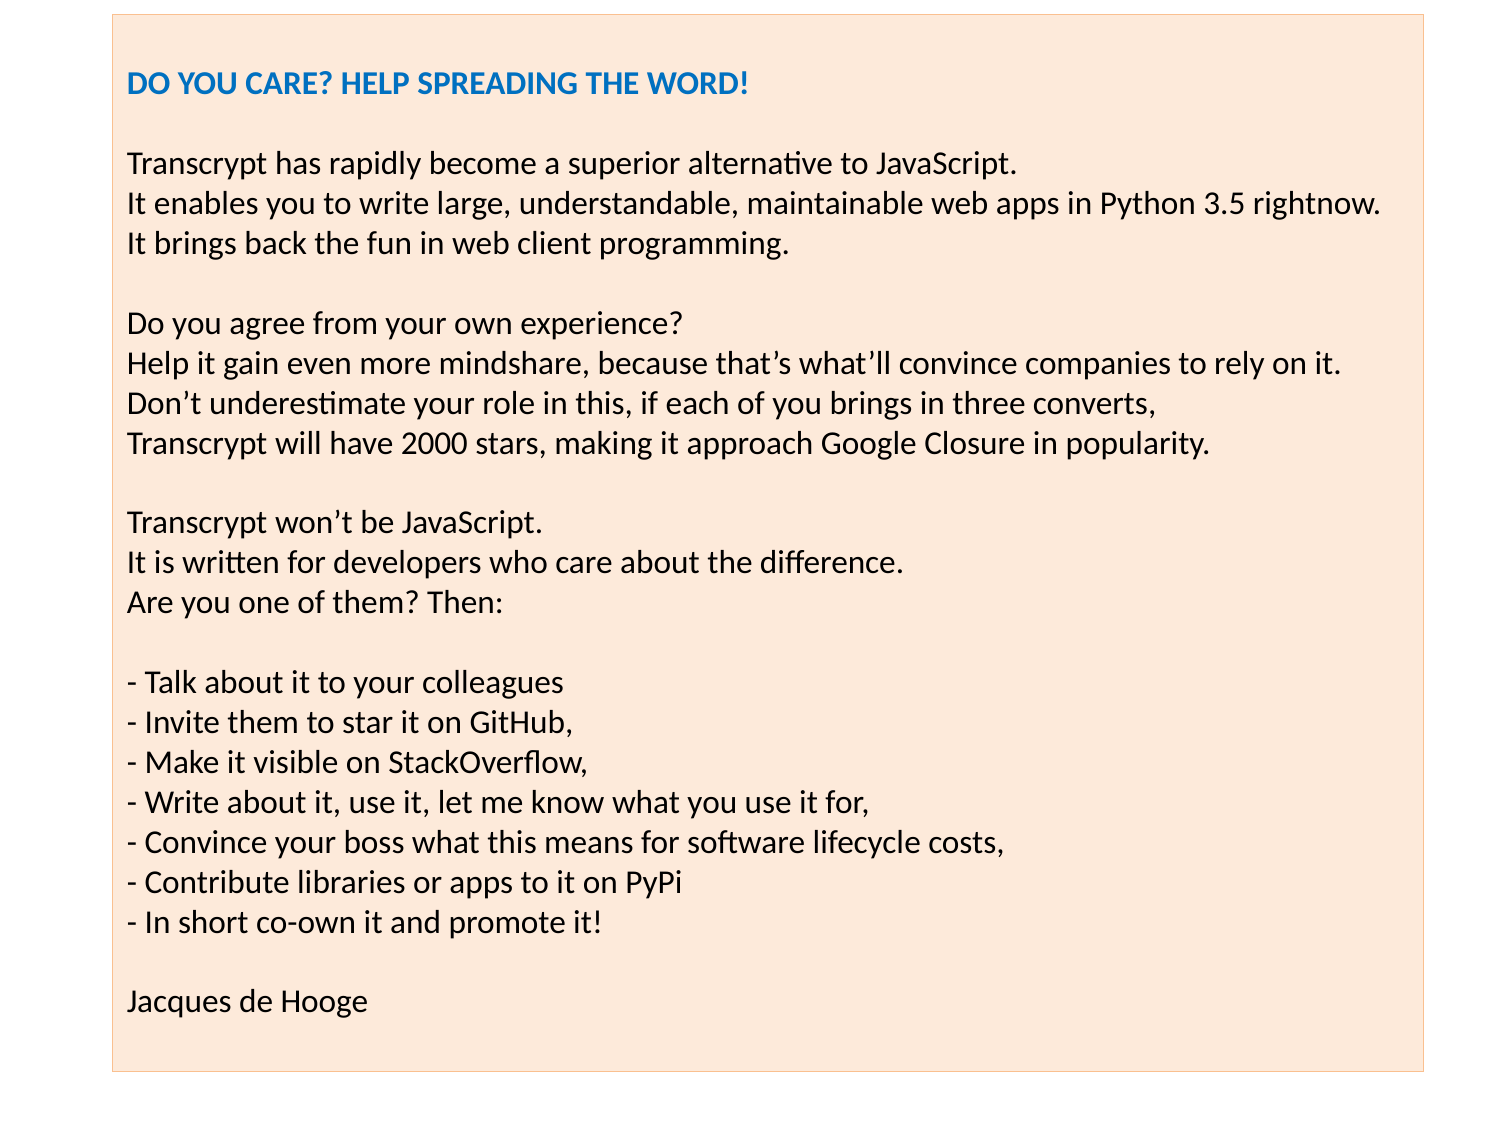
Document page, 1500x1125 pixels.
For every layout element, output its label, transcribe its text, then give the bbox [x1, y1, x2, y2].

text_box DO YOU CARE? HELP SPREADING THE WORD! Transcrypt has rapidly become a superior alternative to JavaScript. It enables you to write large, understandable, maintainable web apps in Python 3.5 rightnow. It brings back the fun in web client programming. Do you agree from your own experience? Help it gain even more mindshare, because that’s what’ll convince companies to rely on it. Don’t underestimate your role in this, if each of you brings in three converts, Transcrypt will have 2000 stars, making it approach Google Closure in popularity. Transcrypt won’t be JavaScript. It is written for developers who care about the difference. Are you one of them? Then: - Talk about it to your colleagues - Invite them to star it on GitHub, - Make it visible on StackOverflow, - Write about it, use it, let me know what you use it for, - Convince your boss what this means for software lifecycle costs, - Contribute libraries or apps to it on PyPi - In short co-own it and promote it! Jacques de Hooge [112, 14, 1424, 1072]
